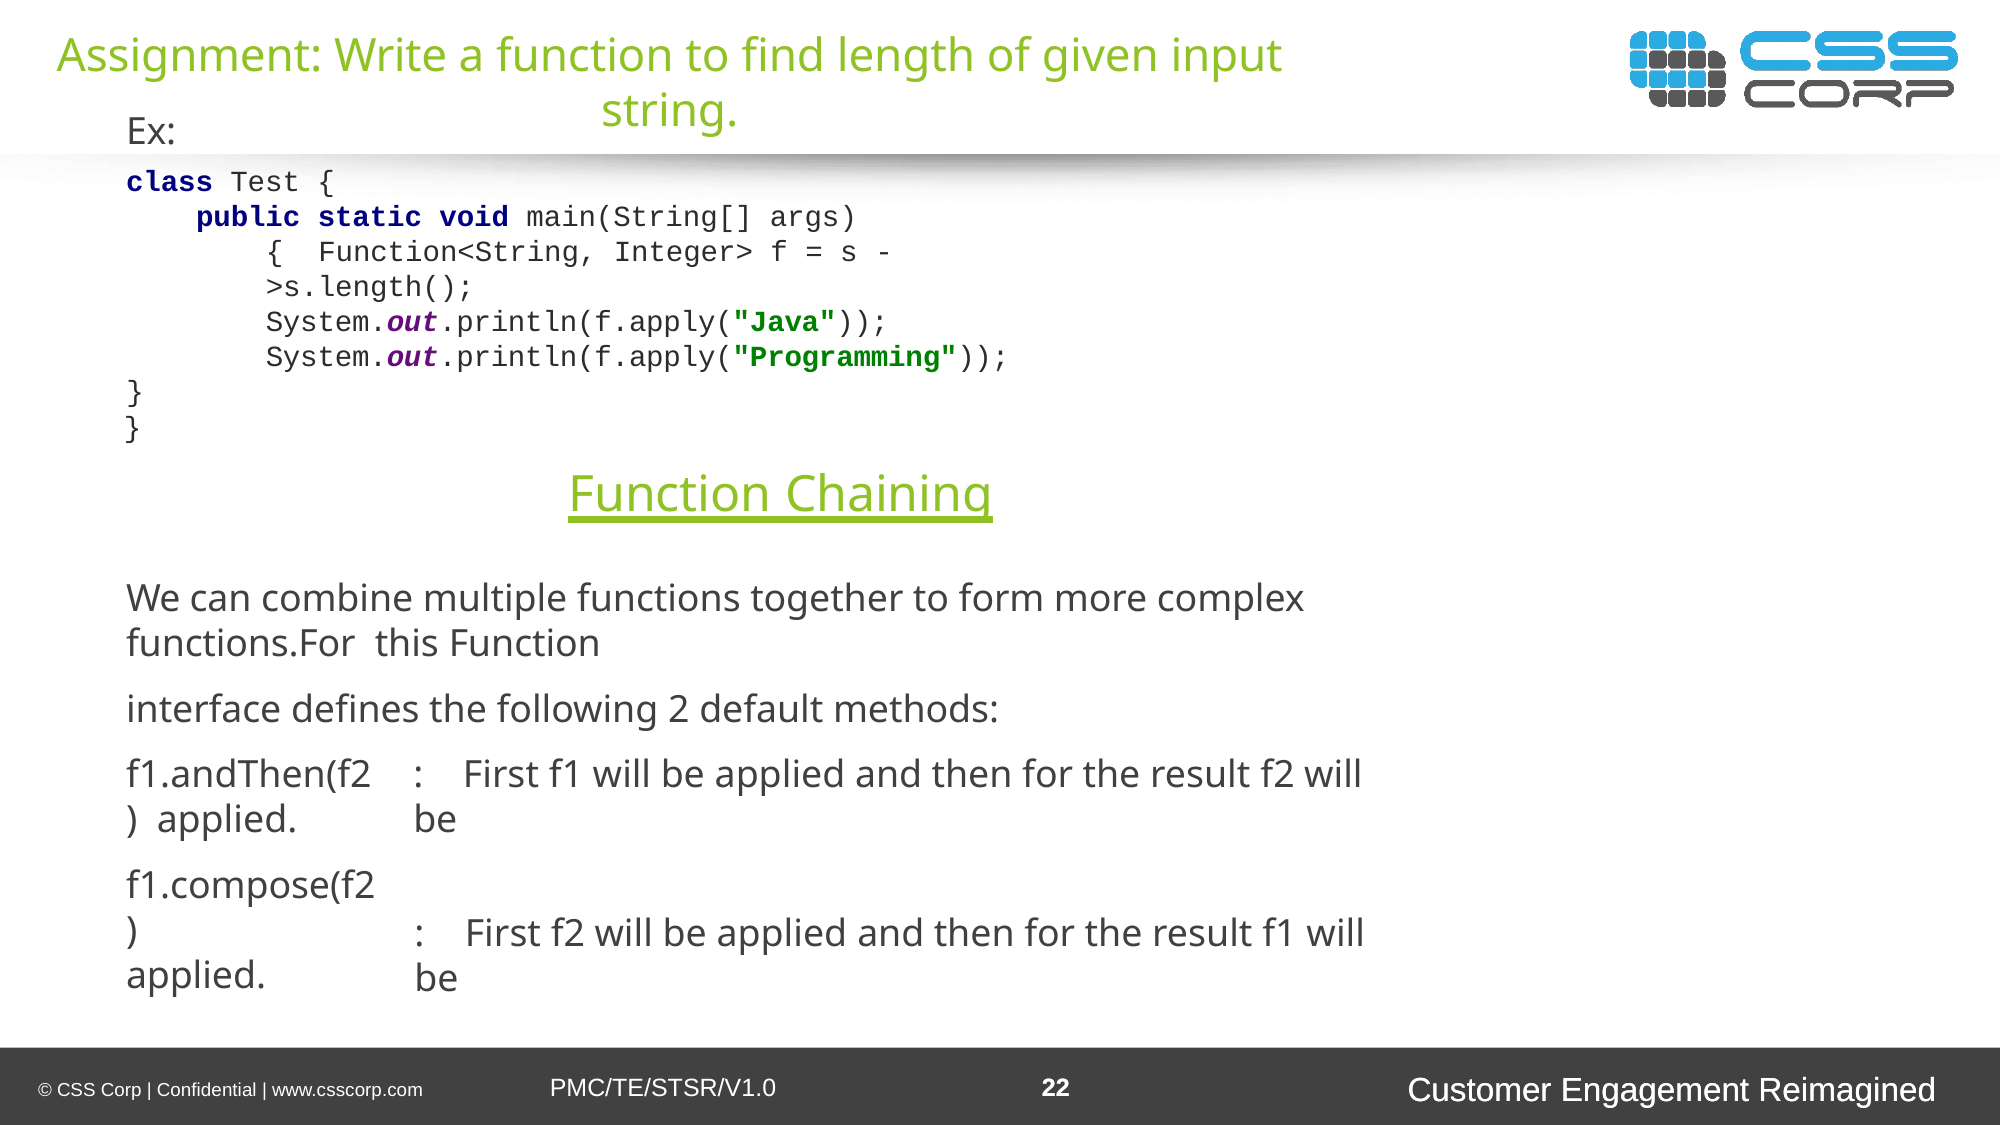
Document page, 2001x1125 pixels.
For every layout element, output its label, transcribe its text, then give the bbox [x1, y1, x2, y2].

title Assignment: Write a function to find length of given input string. [0, 23, 1338, 214]
text_box : First f1 will be applied and then for the result f2 will be : First f2 will be applied and then for the result f1 will be [411, 748, 1407, 999]
text_box Ex: class Test { public static void main(String[] args) { Function<String, Integer> f = s ->s.length(); System.out.println(f.apply("Java")); System.out.println(f.apply("Programming")); } } [124, 91, 1054, 444]
picture [1338, 154, 2001, 204]
text_box Function Chaining We can combine multiple functions together to form more complex functions.For this Function interface defines the following 2 default methods: [124, 459, 1498, 730]
text_box f1.andThen(f2) applied. f1.compose(f2) applied. [124, 748, 383, 997]
picture [1629, 31, 1958, 114]
